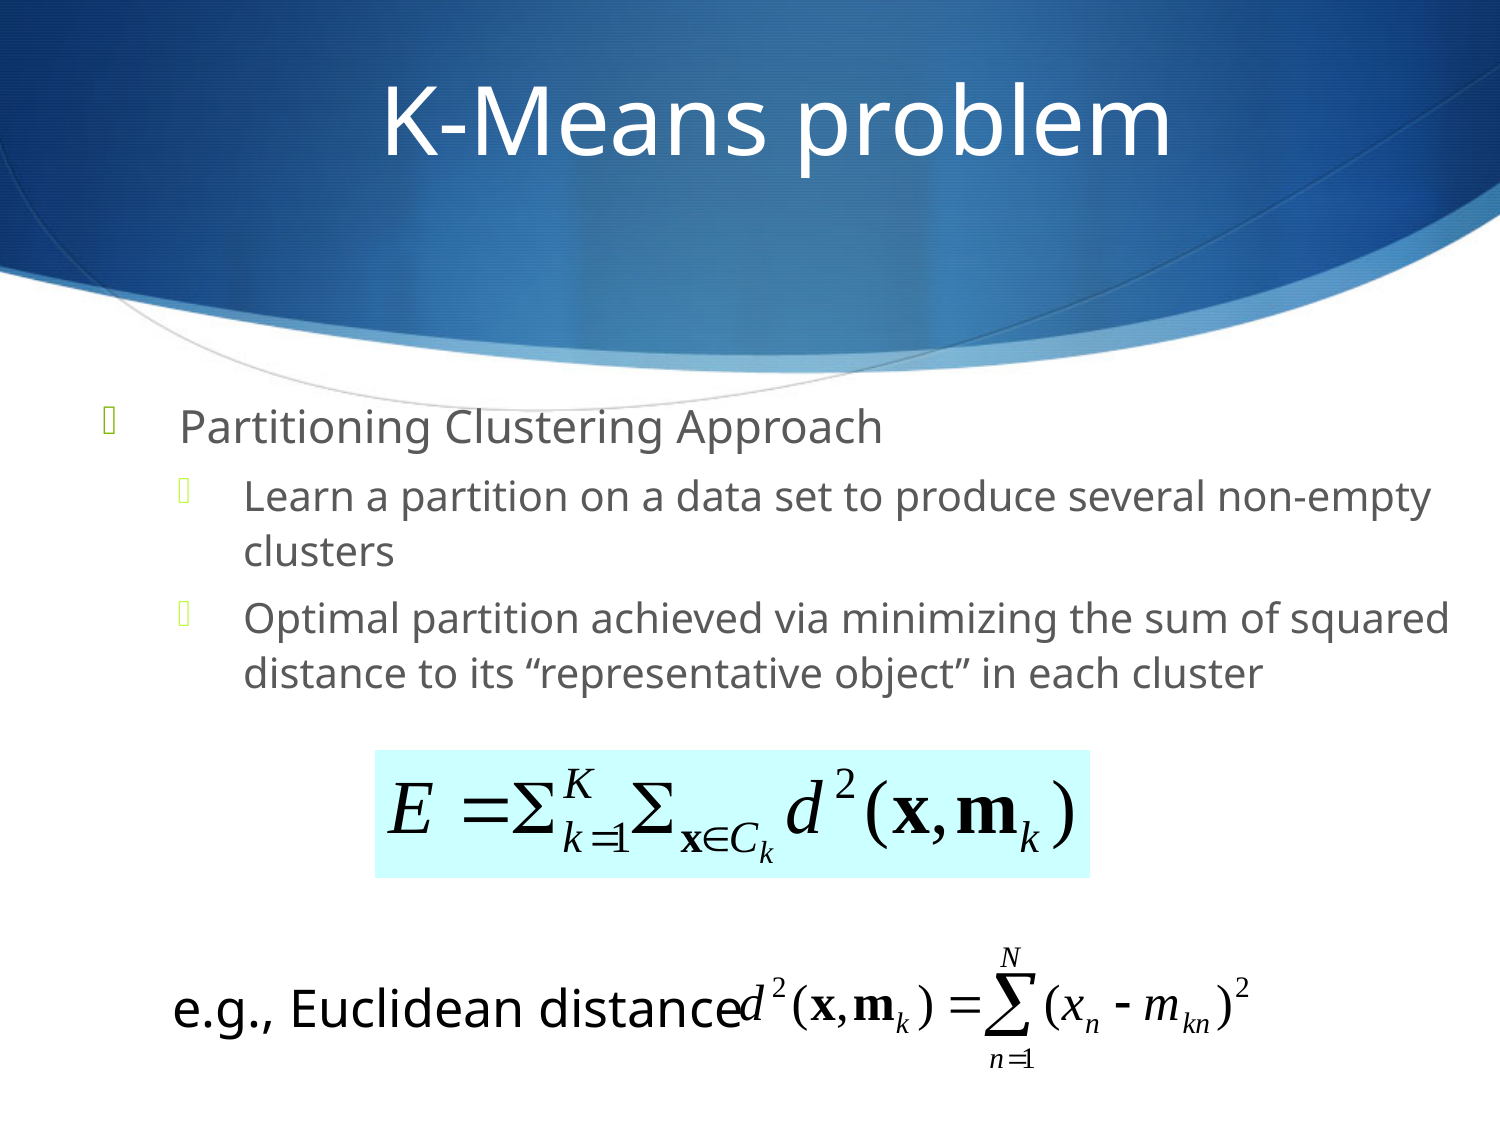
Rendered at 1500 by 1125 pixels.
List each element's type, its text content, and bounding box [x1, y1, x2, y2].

text_box e.g., Euclidean distance [159, 969, 702, 1045]
title K-Means problem [55, 23, 1500, 211]
picture [0, 0, 1500, 1125]
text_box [730, 934, 1262, 1081]
list Partitioning Clustering Approach Learn a partition on a data set to produce several non-empty clusters Optimal partition achieved via minimizing the sum of squared distance to its “representative object” in each cluster [87, 384, 1467, 1125]
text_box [374, 749, 1091, 879]
